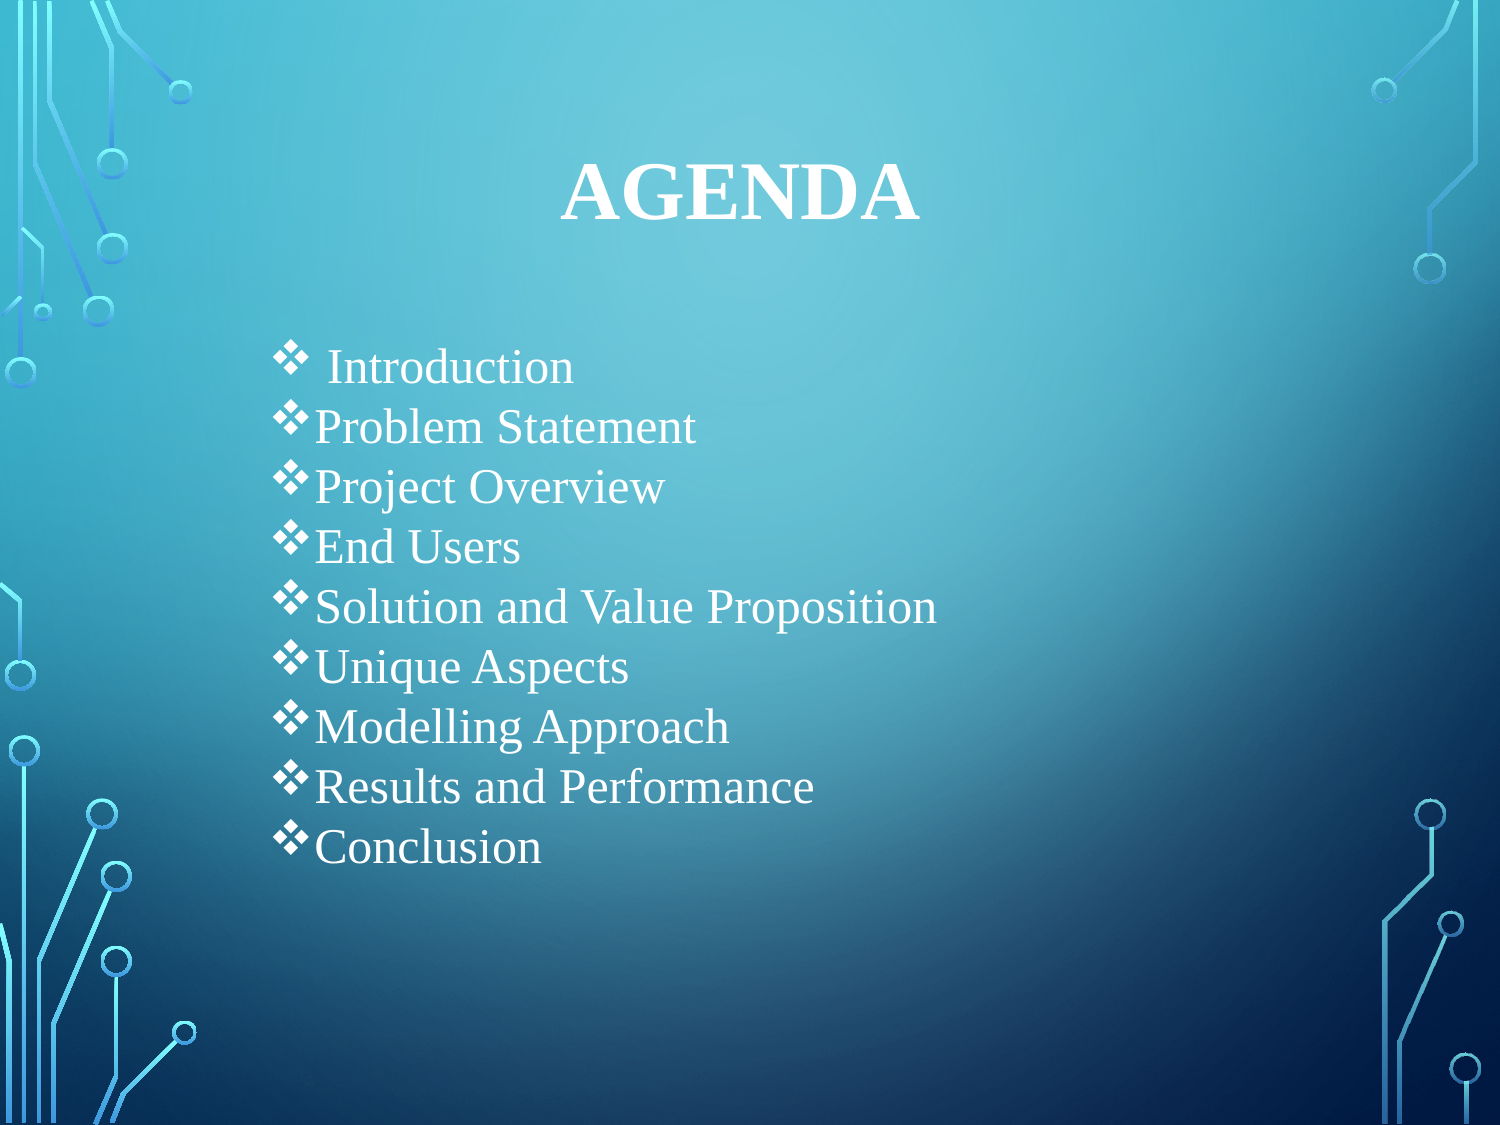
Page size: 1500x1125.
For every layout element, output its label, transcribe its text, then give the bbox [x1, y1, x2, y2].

text_box AGENDA [0, 128, 1500, 244]
text_box Introduction Problem Statement Project Overview End Users Solution and Value Proposition Unique Aspects Modelling Approach Results and Performance Conclusion [253, 326, 1133, 881]
